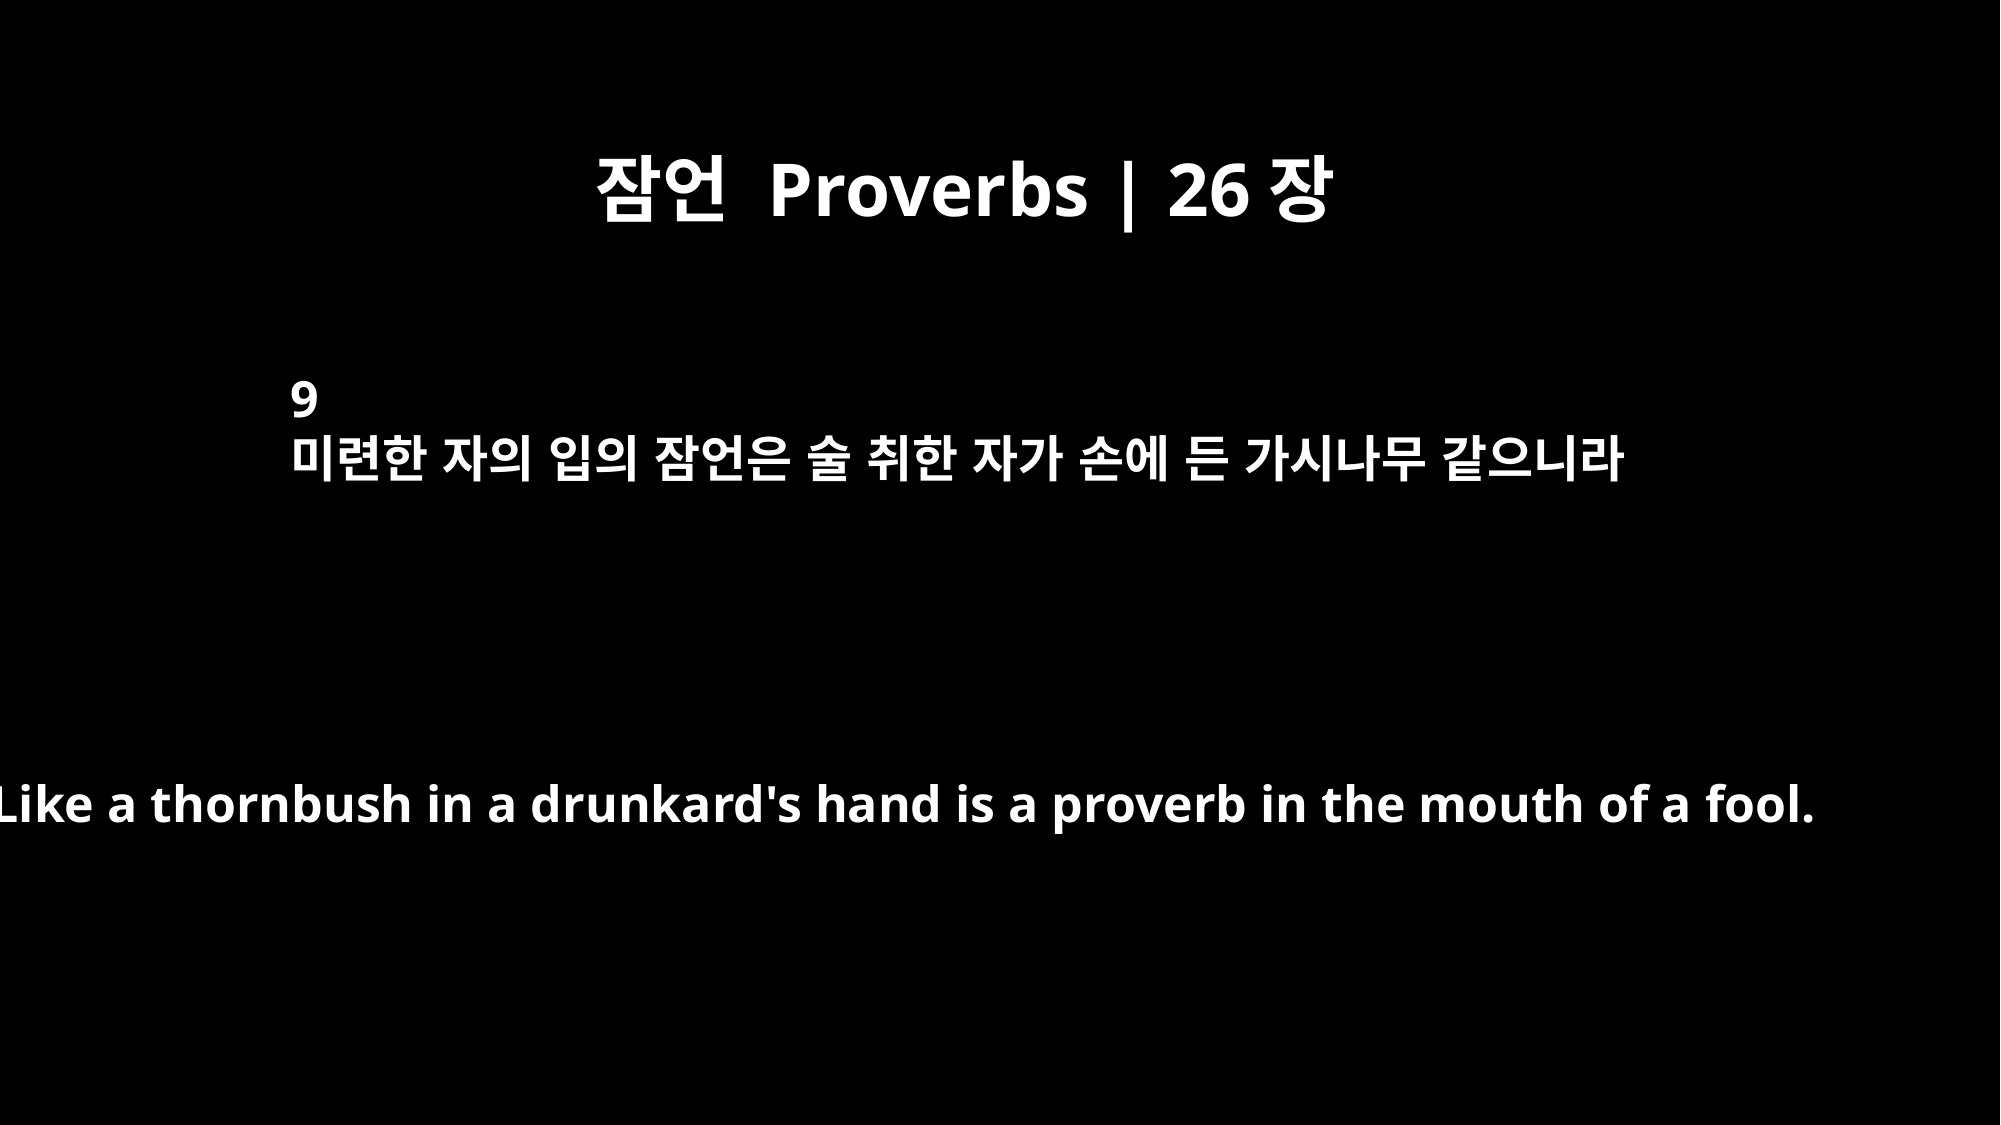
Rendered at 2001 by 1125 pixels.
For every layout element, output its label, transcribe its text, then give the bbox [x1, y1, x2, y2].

text_box 9 미련한 자의 입의 잠언은 술 취한 자가 손에 든 가시나무 같으니라 [275, 359, 1642, 495]
text_box Like a thornbush in a drunkard's hand is a proverb in the mouth of a fool. [0, 764, 1832, 840]
text_box 잠언 Proverbs | 26장 [580, 136, 1352, 239]
